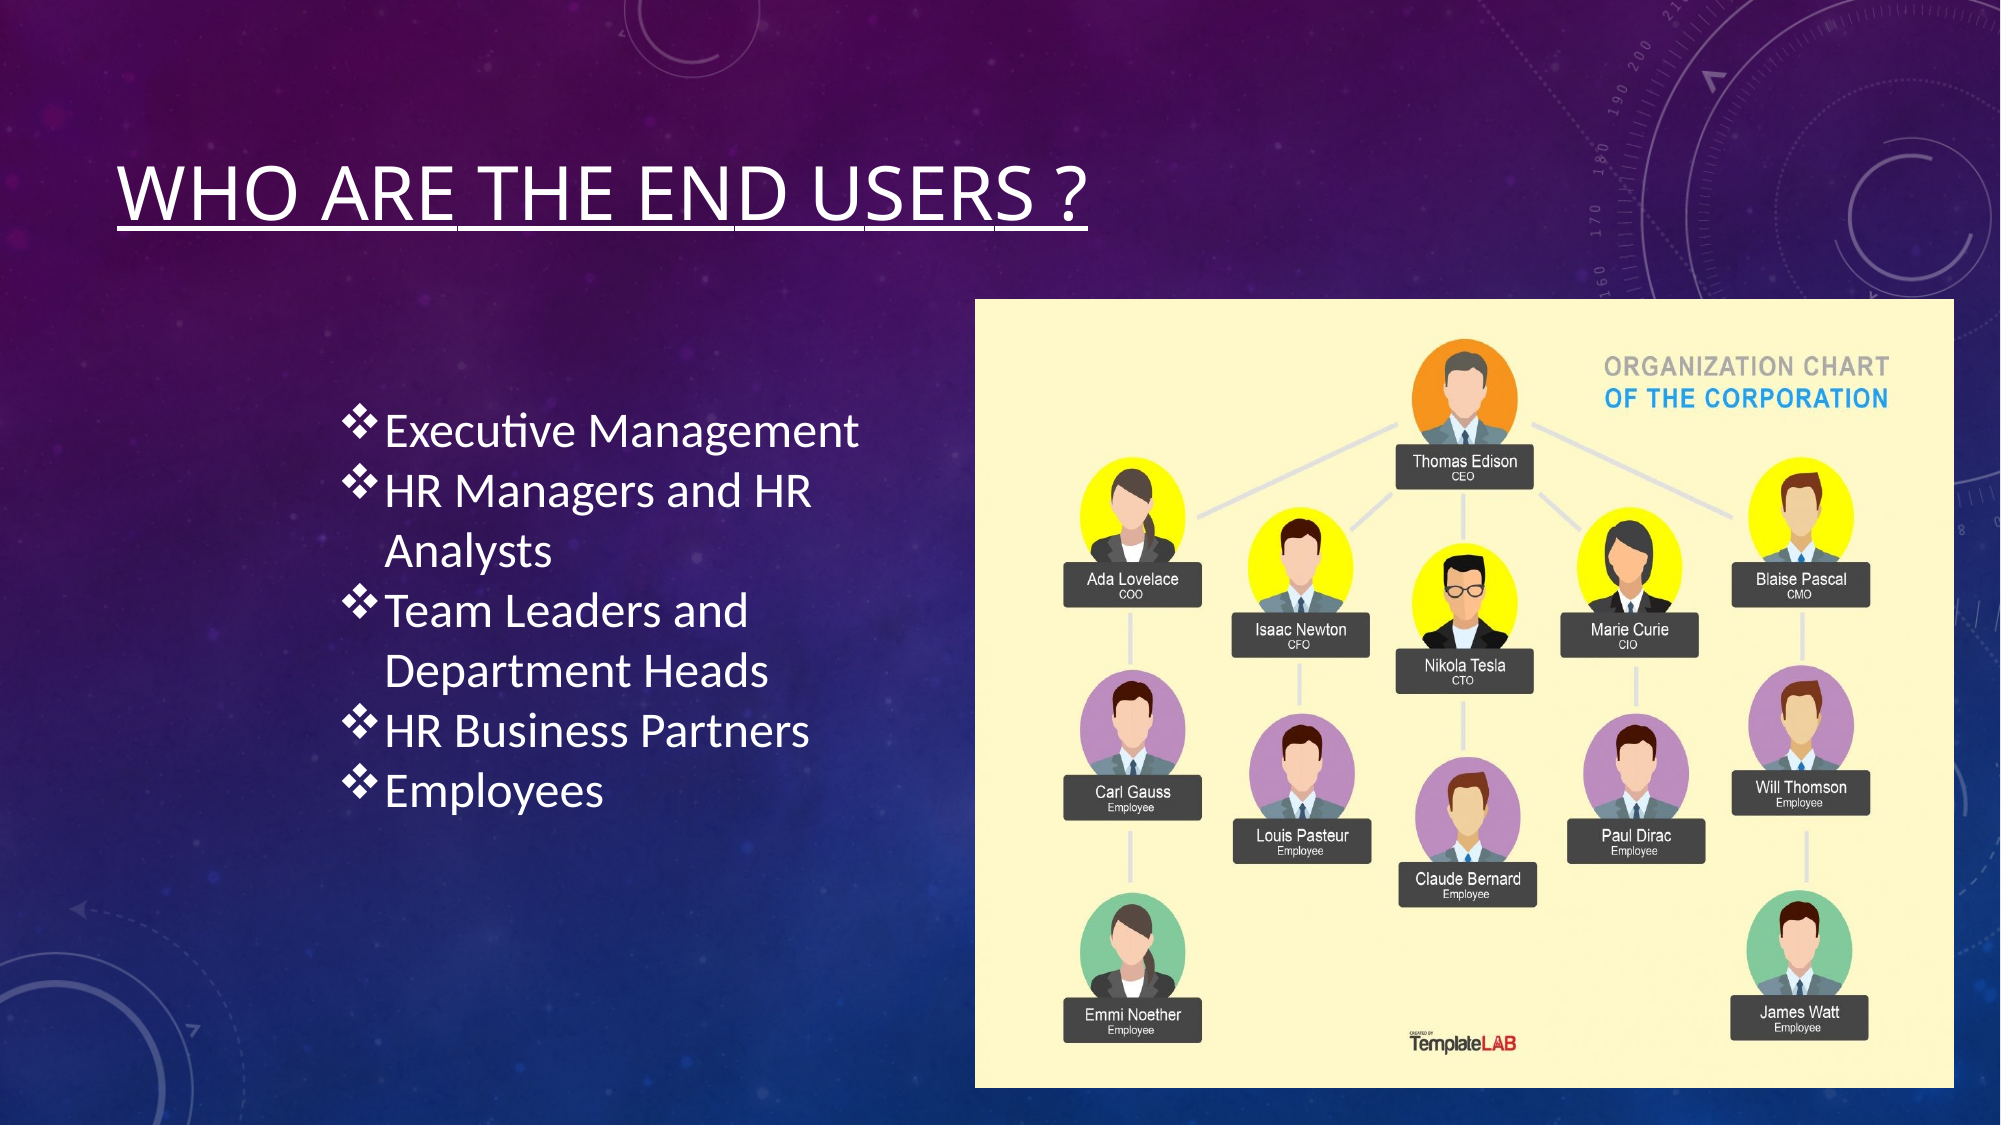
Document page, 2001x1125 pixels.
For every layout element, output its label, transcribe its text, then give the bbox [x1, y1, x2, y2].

text_box Executive Management HR Managers and HR Analysts Team Leaders and Department Heads HR Business Partners Employees [337, 337, 938, 1000]
title WHO ARE THE END USERS ? [114, 93, 1238, 285]
picture [0, 0, 2001, 1125]
